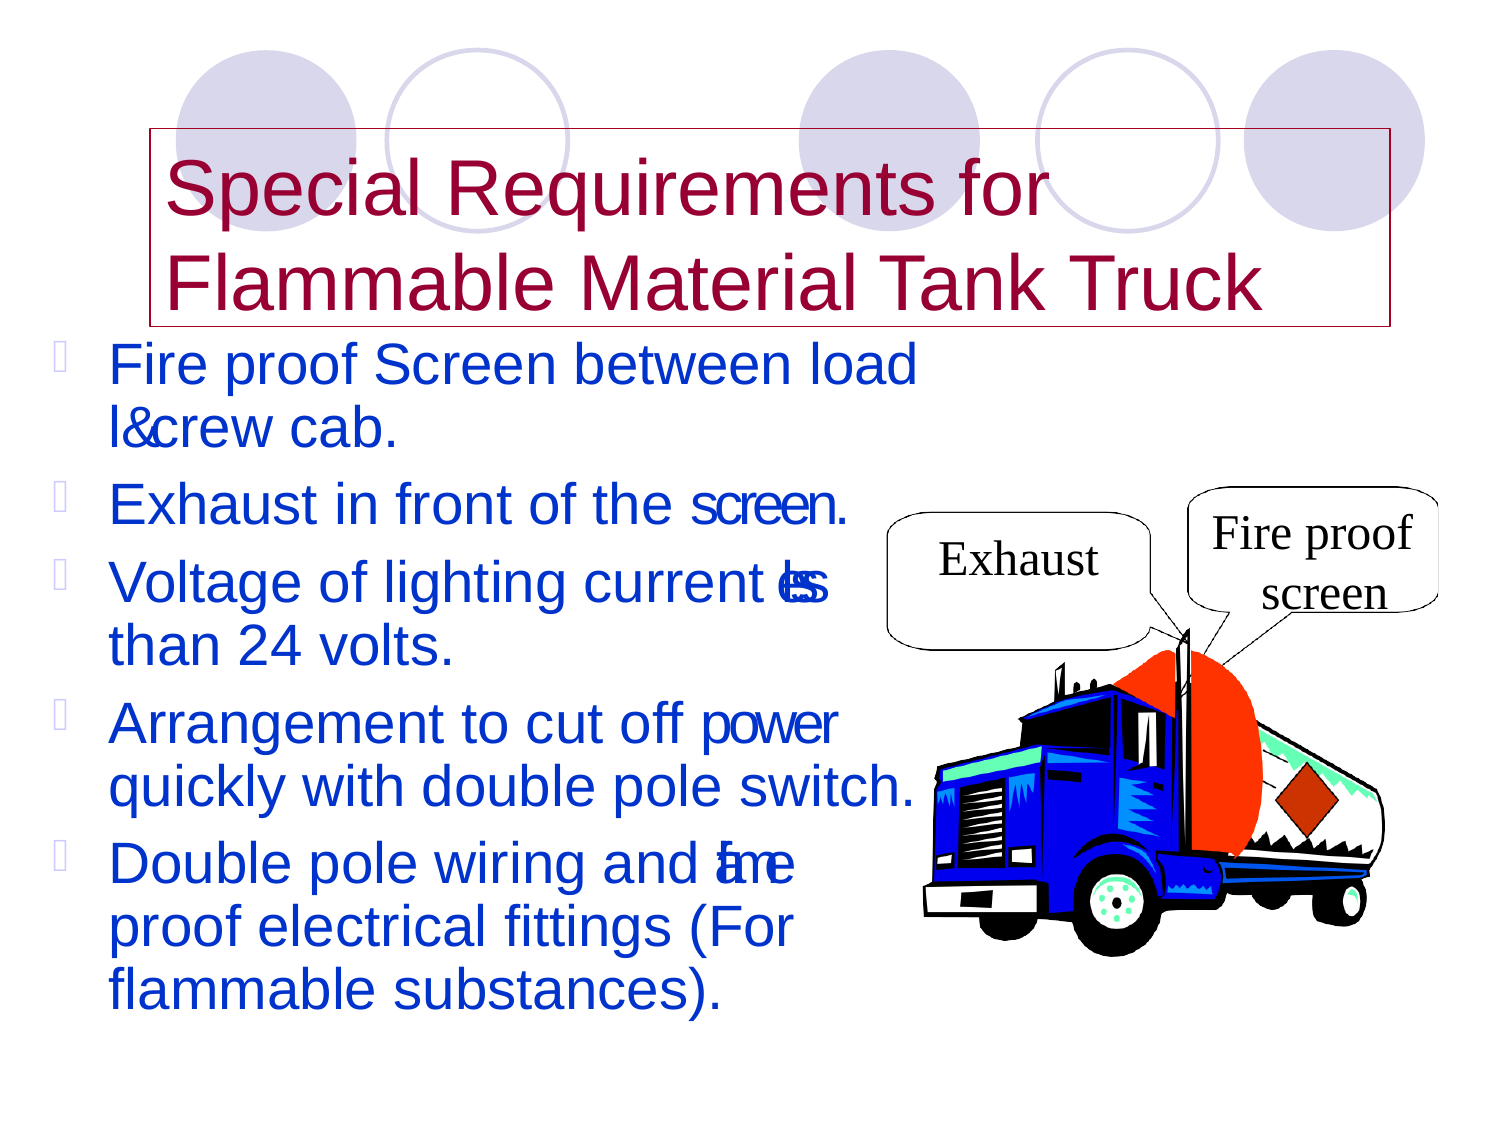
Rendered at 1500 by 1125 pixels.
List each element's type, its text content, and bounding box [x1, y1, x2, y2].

title Special Requirements for Flammable Material Tank Truck [150, 128, 1390, 327]
text_box Fire proof screen [1209, 497, 1416, 620]
text_box Fire proof Screen between load l& crew cab. Exhaust in front of the screen. Voltage of lighting current less than 24 volts. Arrangement to cut off power quickly with double pole switch. Double pole wiring and flame proof electrical fittings (For flammable substances). [46, 323, 929, 1021]
text_box Exhaust [935, 523, 1102, 586]
text_box [886, 486, 1439, 957]
